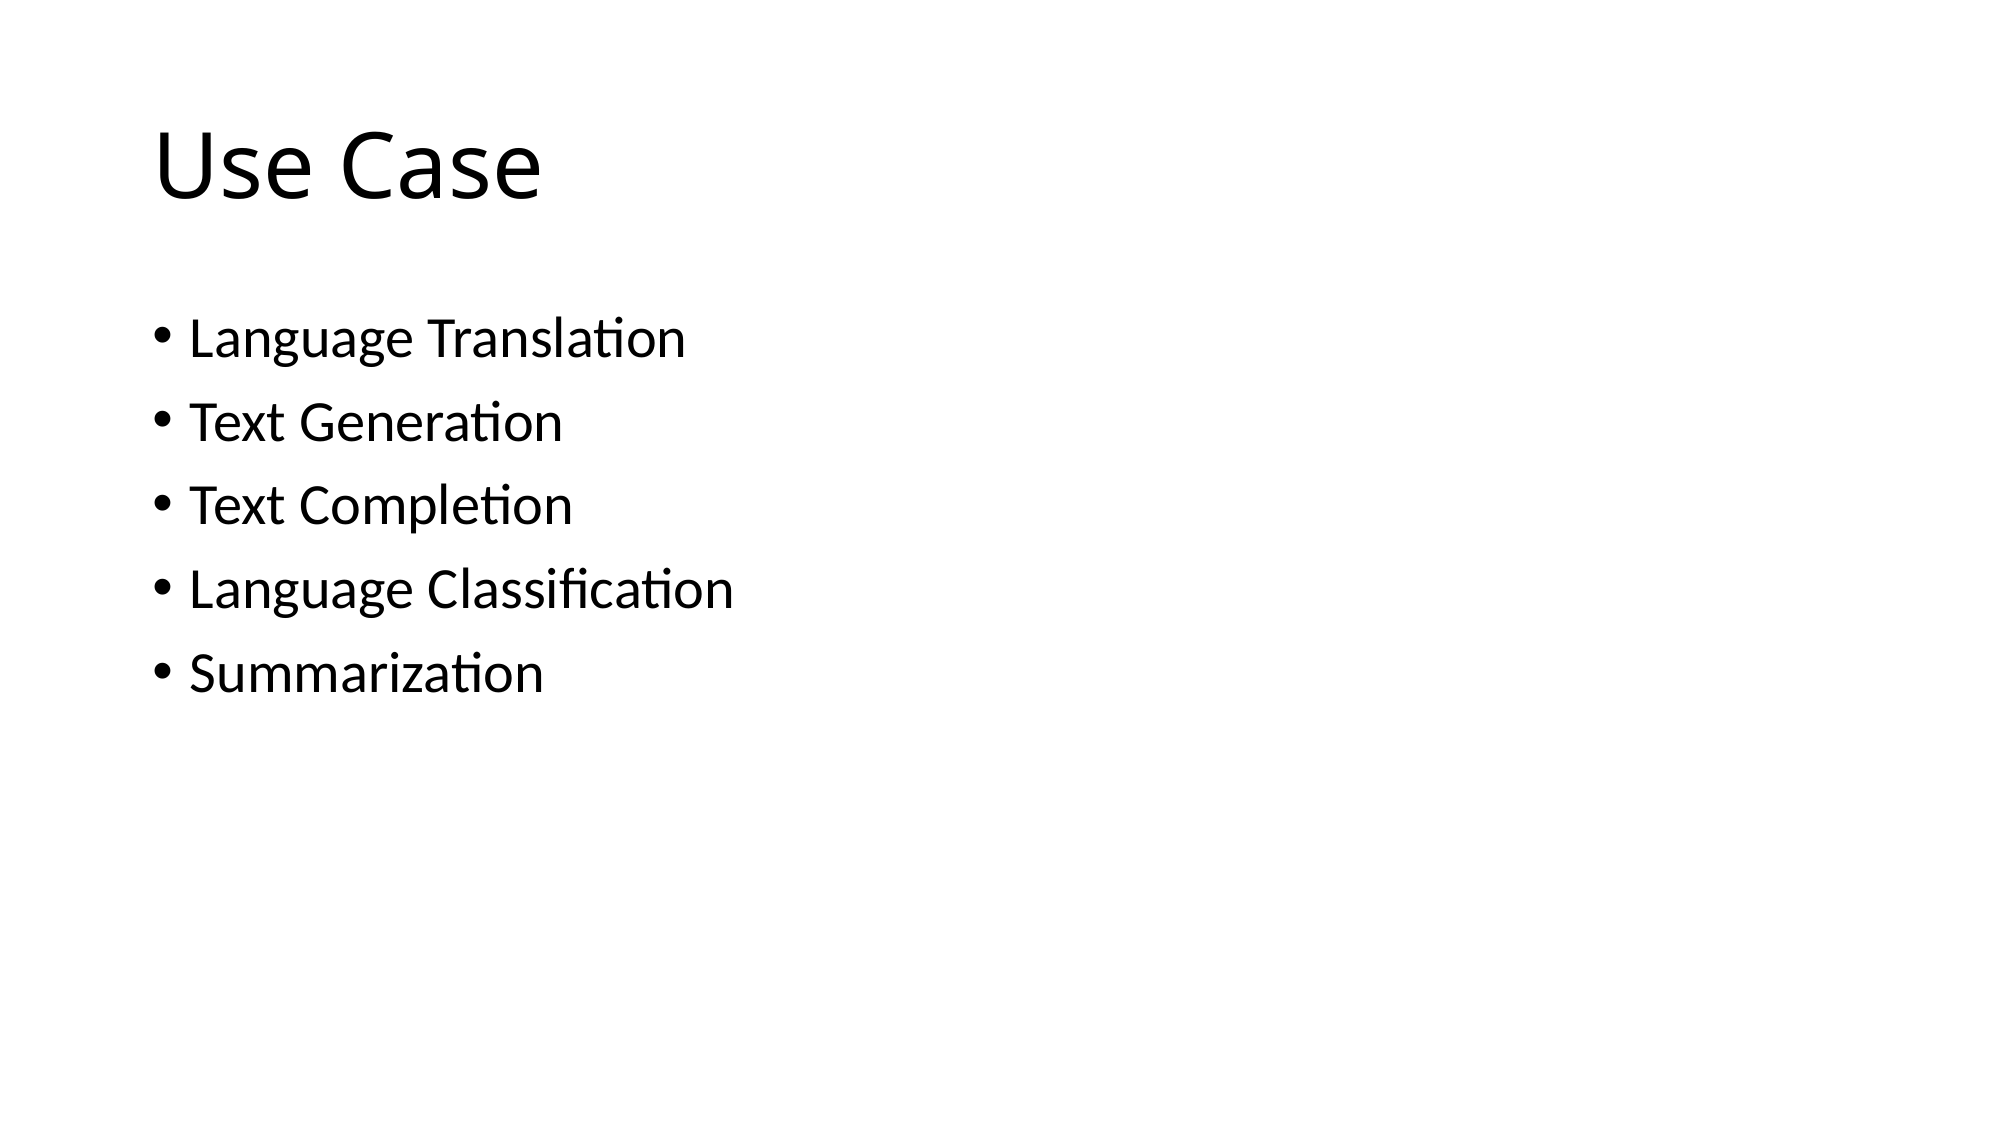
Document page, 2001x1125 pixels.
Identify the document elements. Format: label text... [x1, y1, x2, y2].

list Language Translation Text Generation Text Completion Language Classification Summarization [137, 299, 1863, 1014]
title Use Case [137, 59, 1863, 278]
